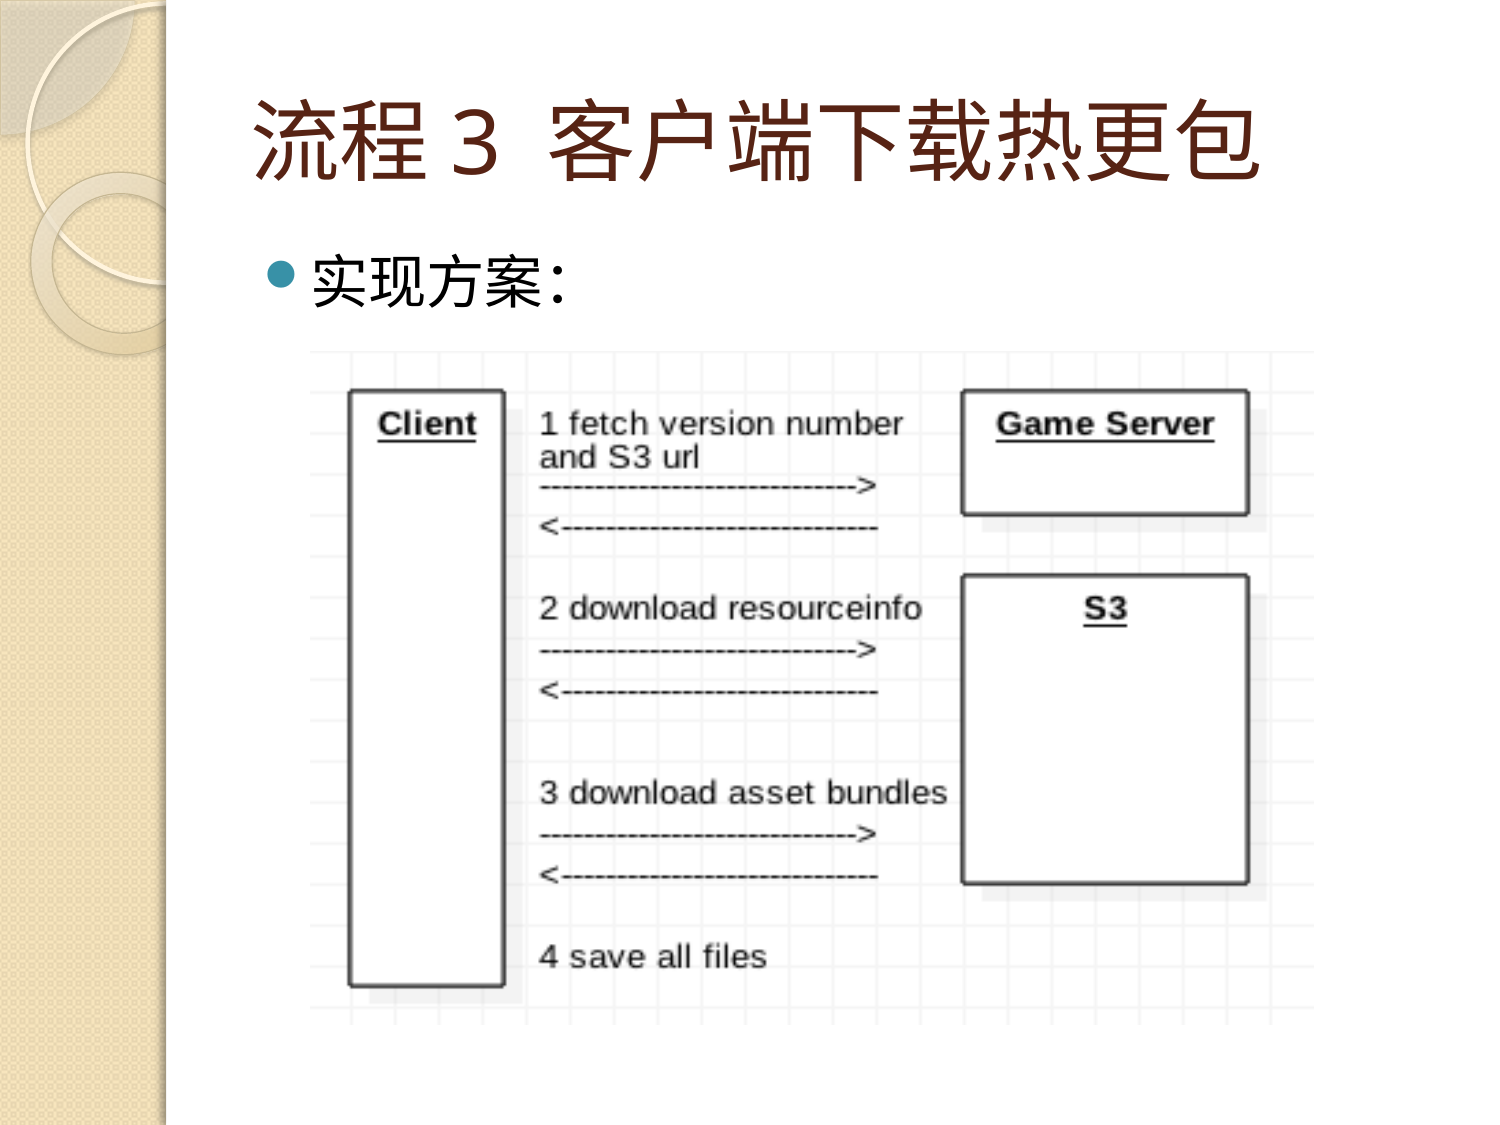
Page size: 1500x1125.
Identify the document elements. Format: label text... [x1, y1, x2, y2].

list 实现方案： [235, 237, 1466, 1025]
picture [310, 351, 1314, 1026]
title 流程3 客户端下载热更包 [235, 45, 1466, 233]
